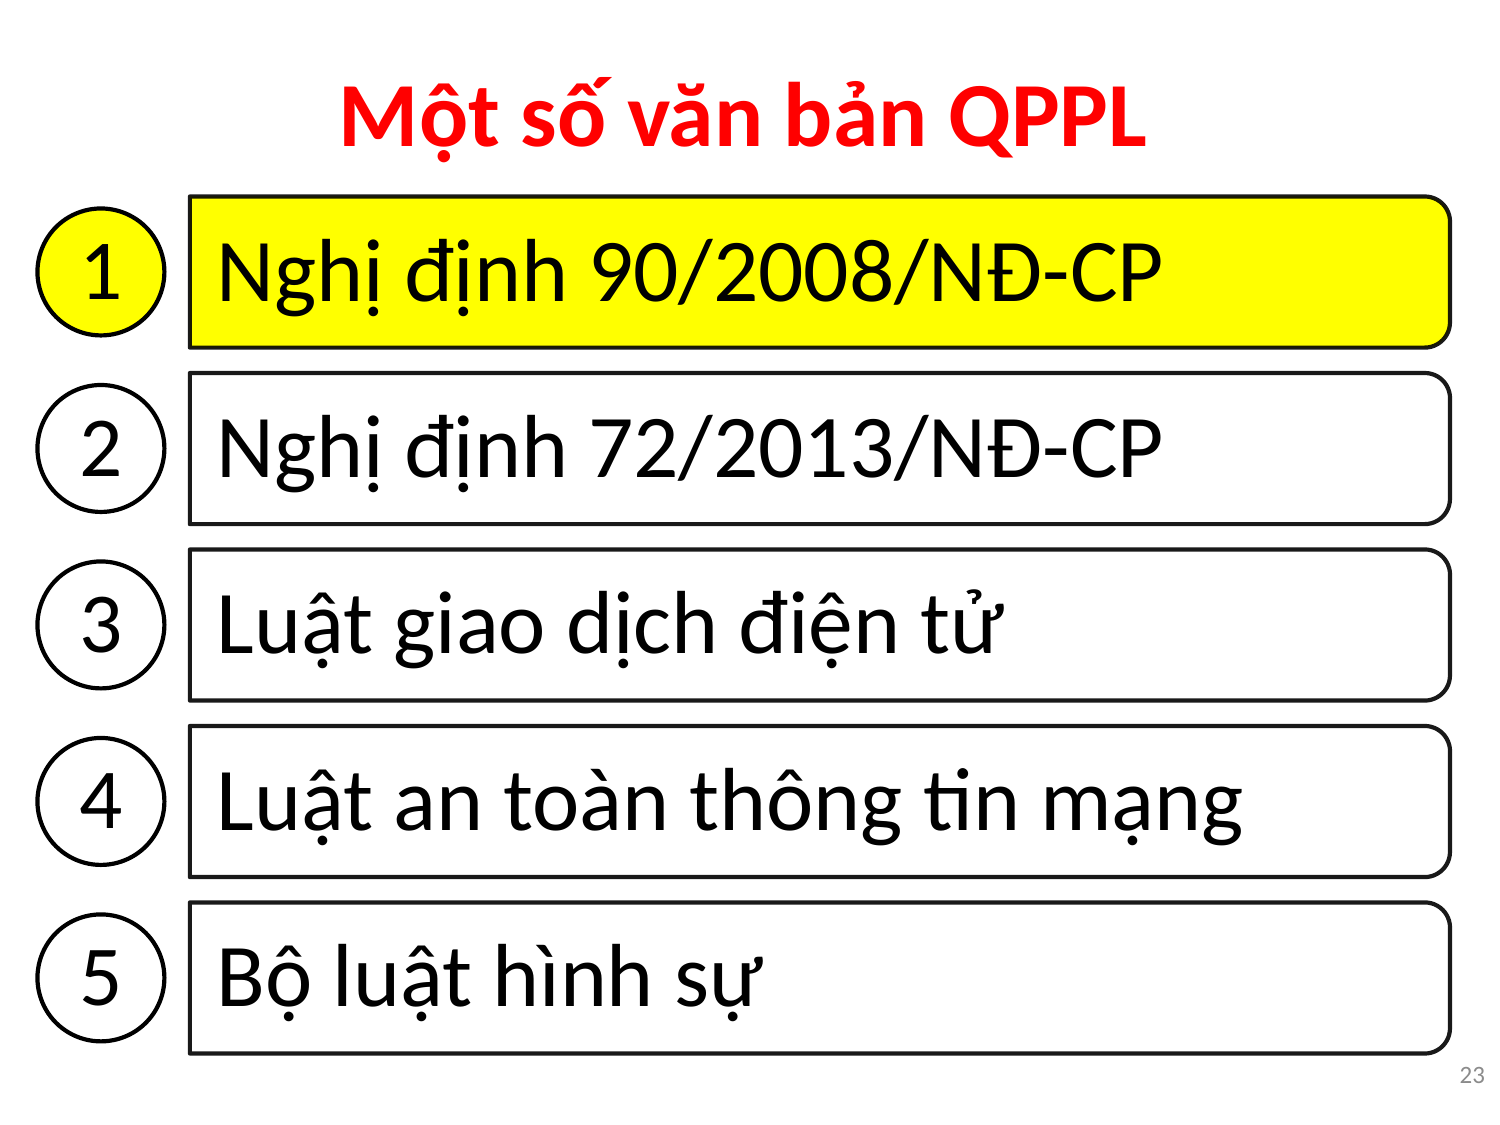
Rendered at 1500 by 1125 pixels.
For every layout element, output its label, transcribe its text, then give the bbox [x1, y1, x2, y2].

slide_number 23 [1399, 1023, 1500, 1125]
title Một số văn bản QPPL [37, 45, 1450, 175]
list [37, 187, 1451, 1063]
